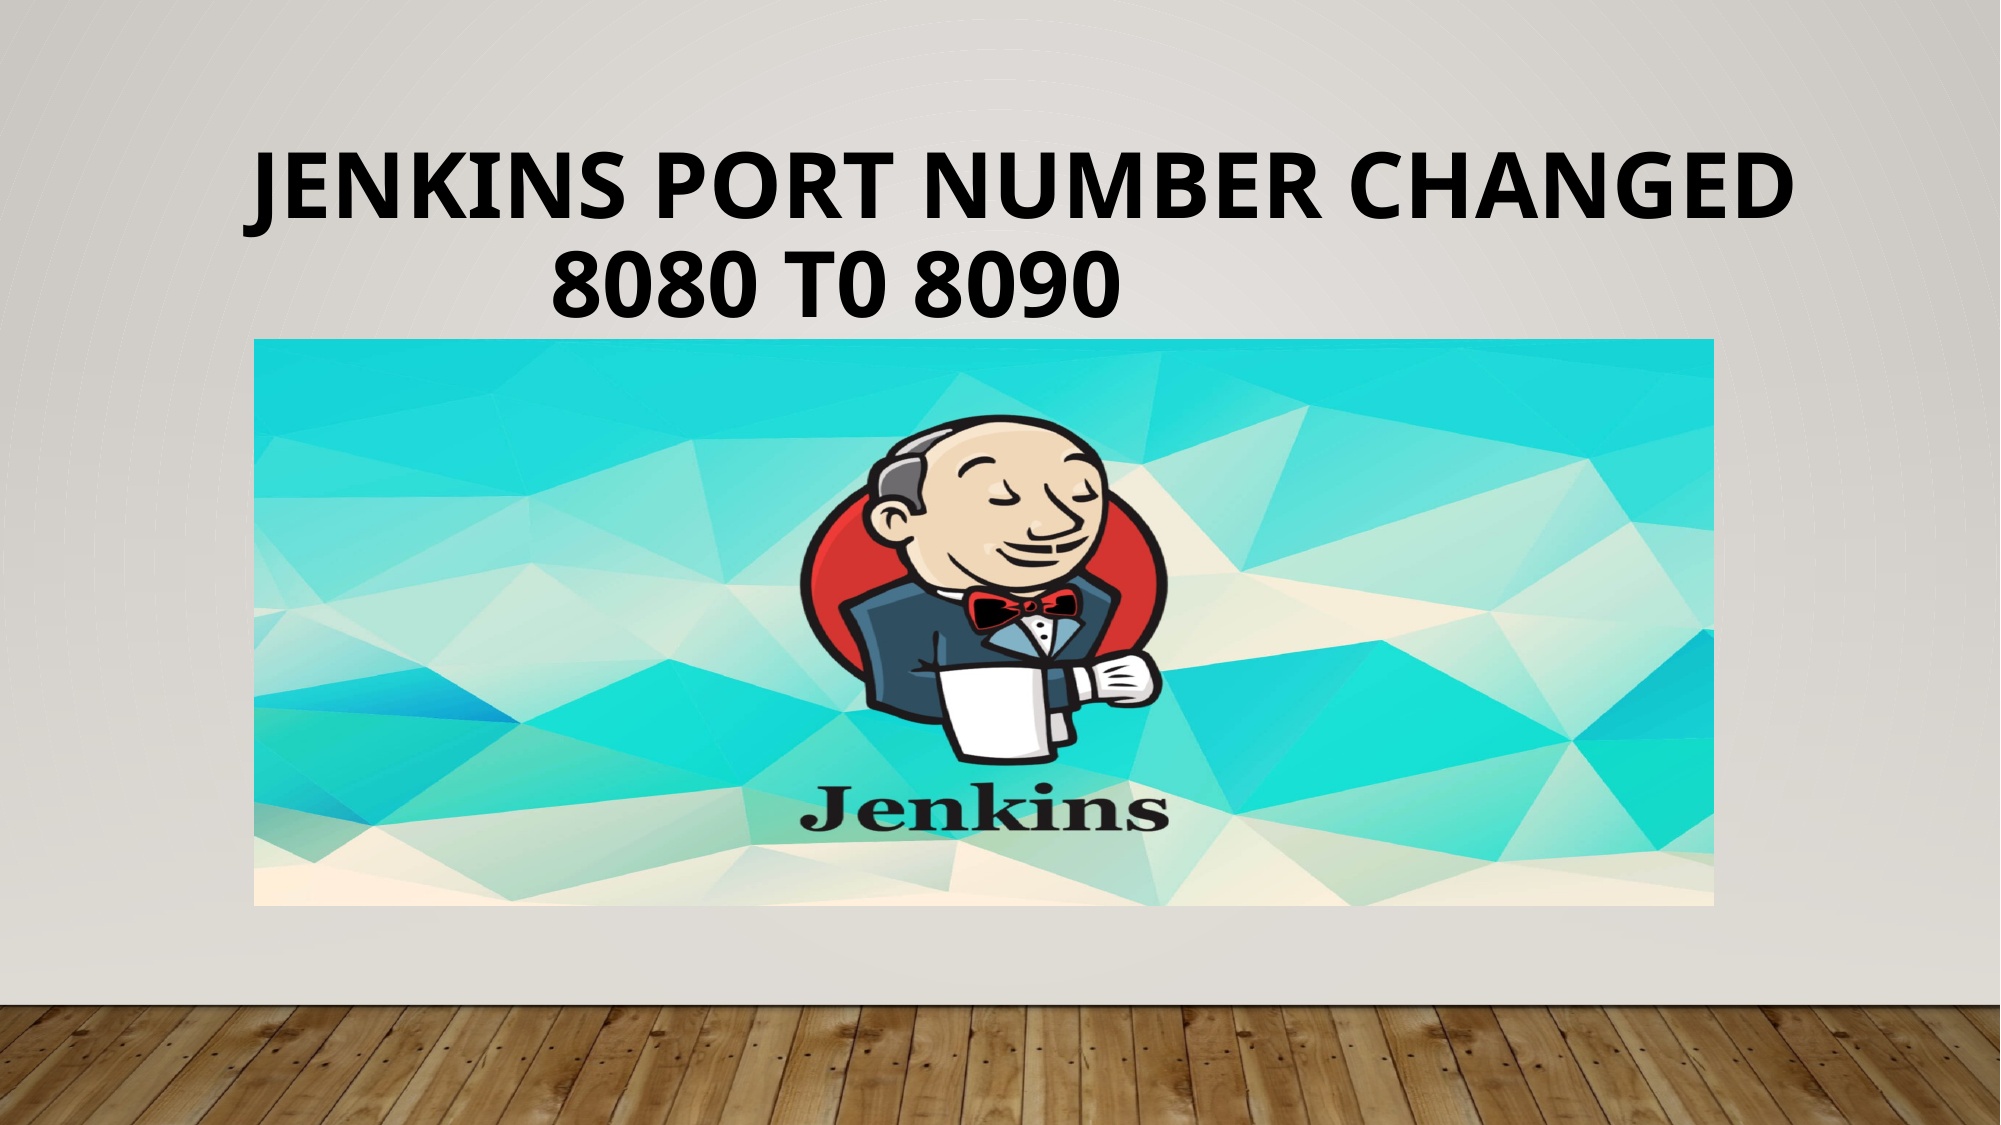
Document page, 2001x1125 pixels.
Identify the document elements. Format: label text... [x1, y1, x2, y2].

title JENKINS PORT NUMBER CHANGED 8080 T0 8090 [85, 131, 2000, 549]
picture [253, 339, 1714, 907]
picture [0, 1005, 2000, 1125]
